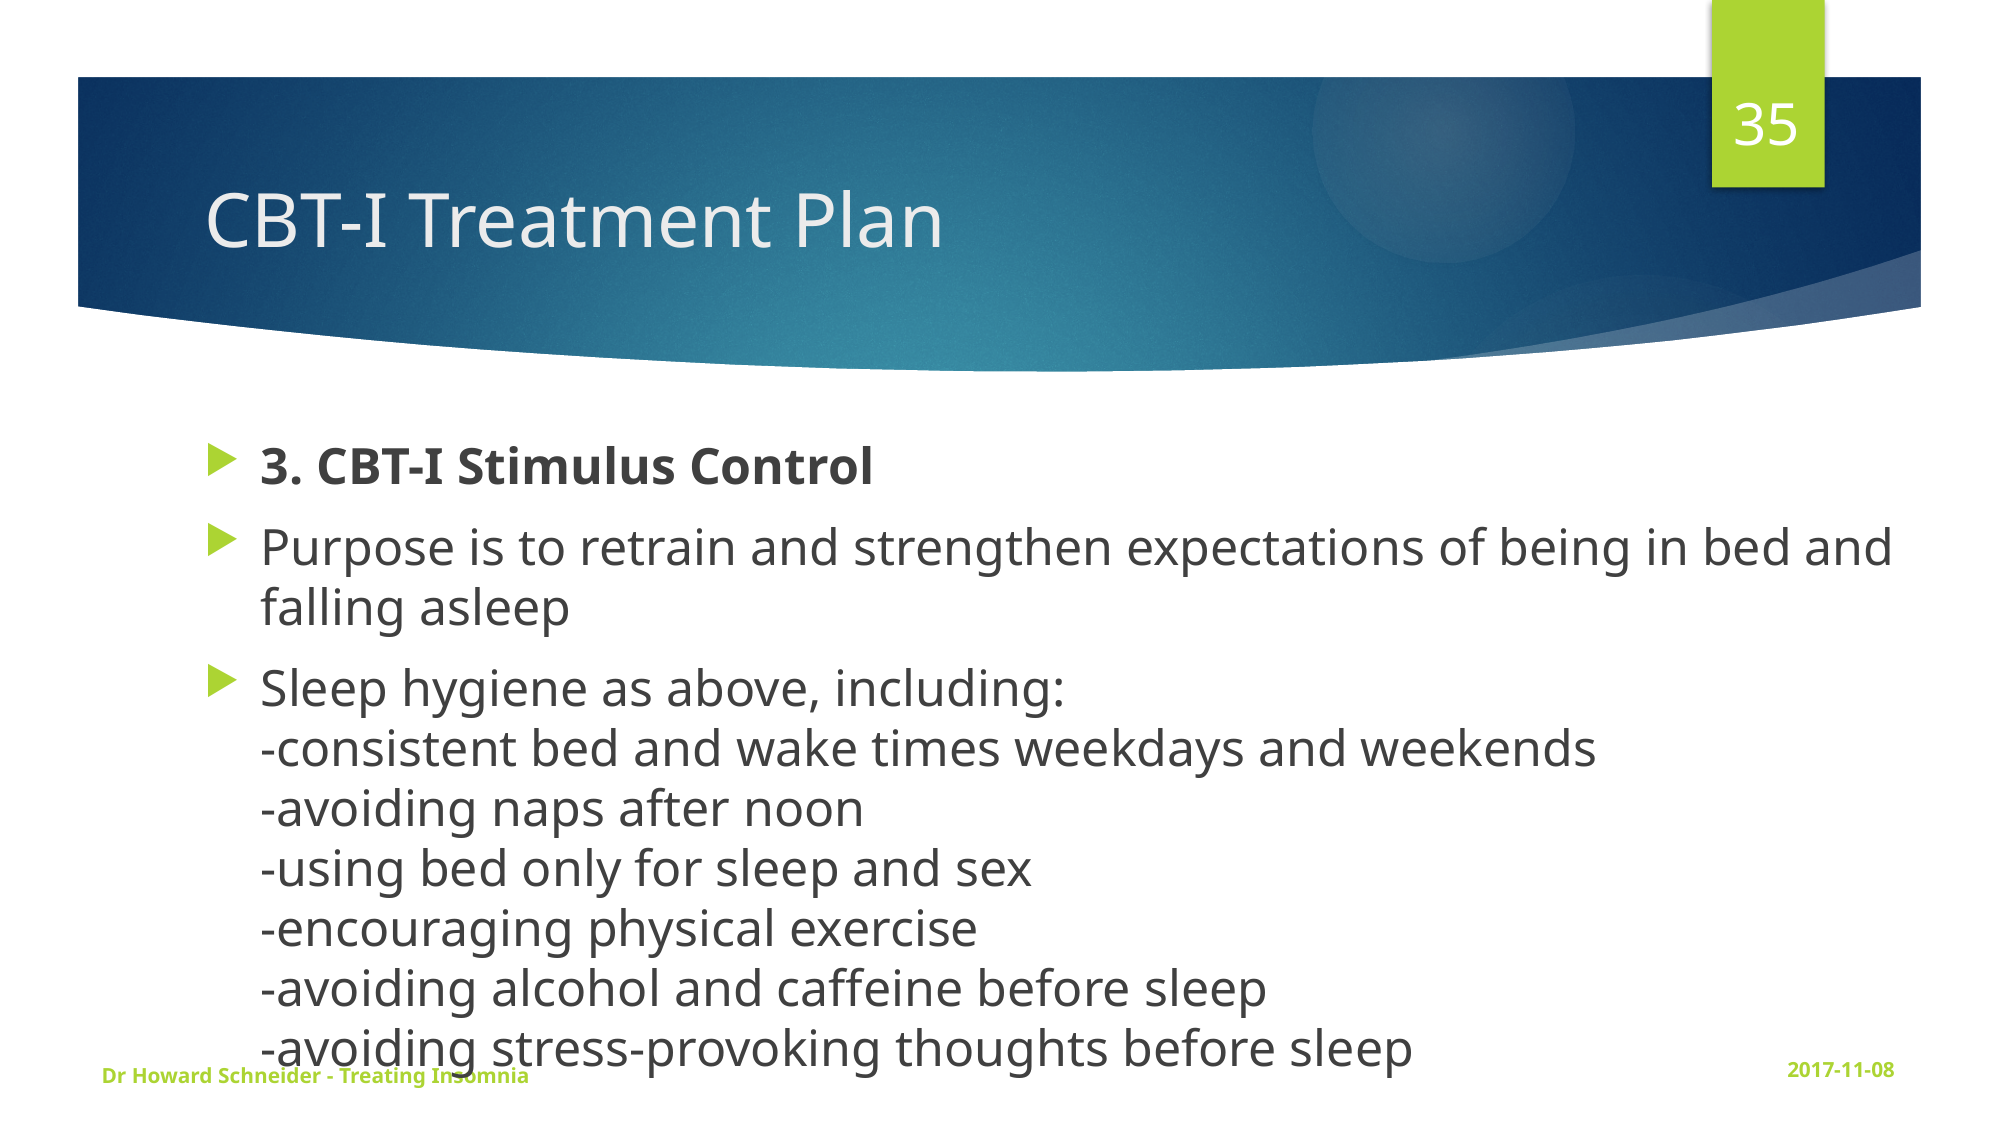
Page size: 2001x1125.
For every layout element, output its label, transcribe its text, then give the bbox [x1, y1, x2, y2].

title CBT-I Treatment Plan [189, 159, 1627, 276]
slide_number 35 [1698, 48, 1836, 175]
list 3. CBT-I Stimulus Control Purpose is to retrain and strengthen expectations of being in bed and falling asleep Sleep hygiene as above, including: -consistent bed and wake times weekdays and weekends -avoiding naps after noon -using bed only for sleep and sex -encouraging physical exercise -avoiding alcohol and caffeine before sleep -avoiding stress-provoking thoughts before sleep [189, 427, 1927, 988]
footer Dr Howard Schneider - Treating Insomnia [86, 1048, 720, 1099]
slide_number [1747, 1048, 1910, 1099]
